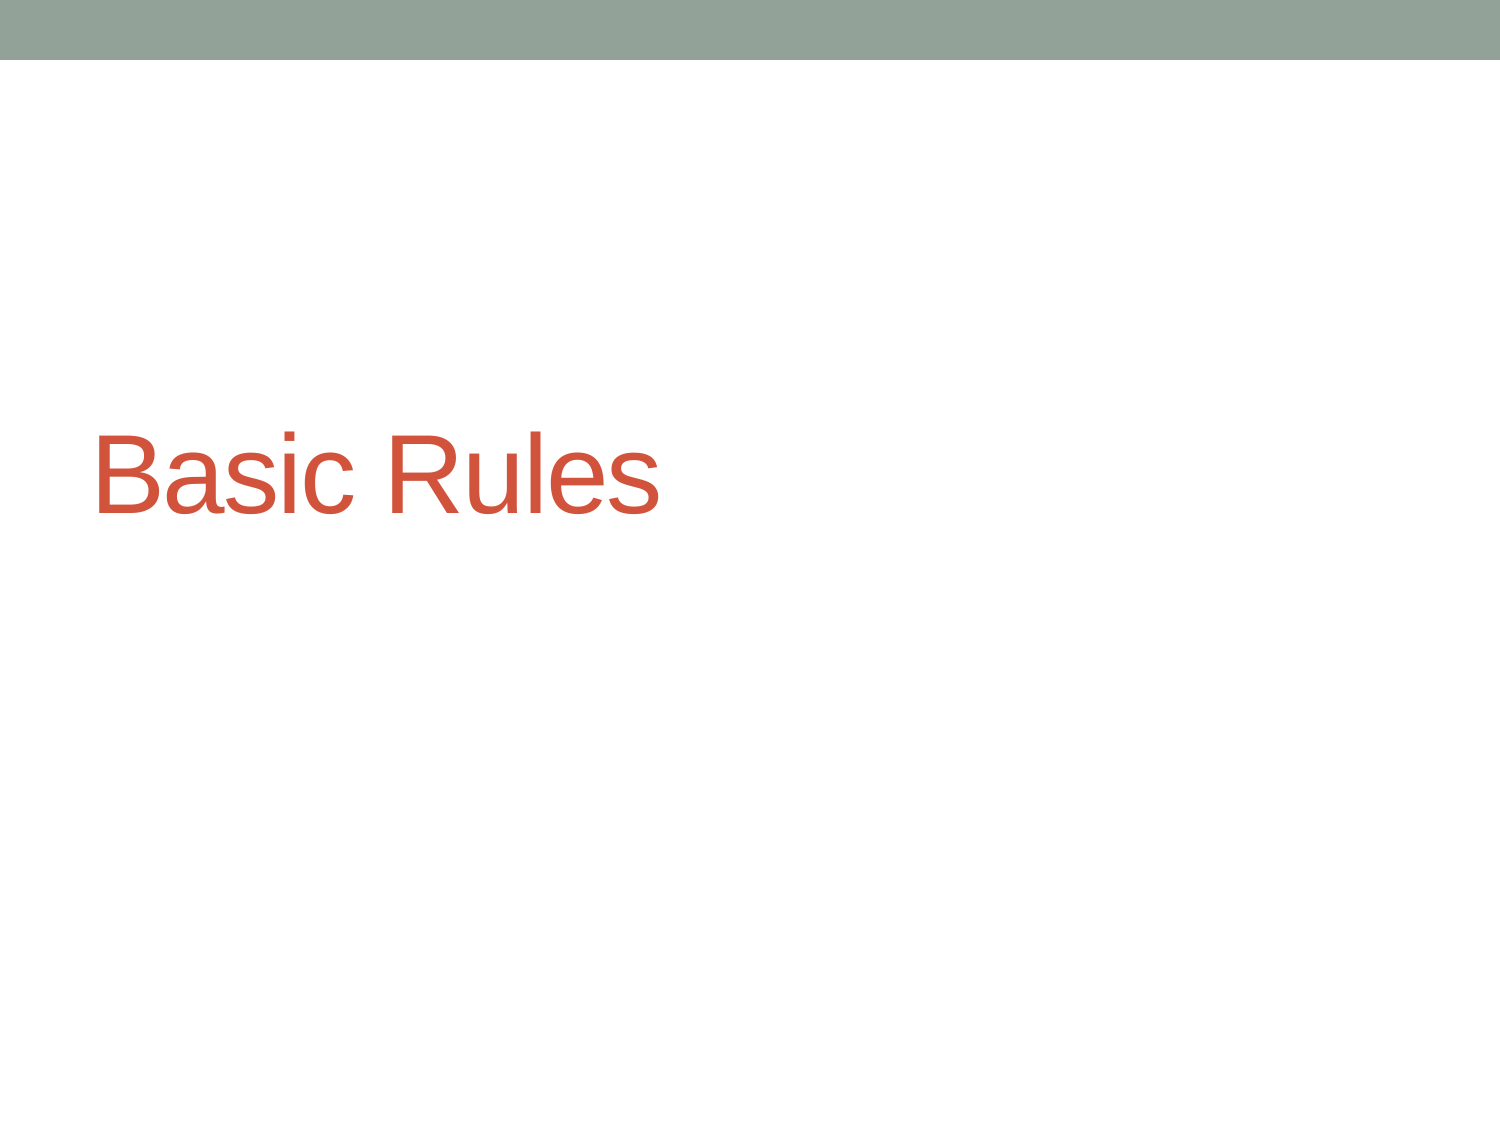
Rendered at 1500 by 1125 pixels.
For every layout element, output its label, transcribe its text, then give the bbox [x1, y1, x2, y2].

title Basic Rules [75, 387, 1425, 550]
